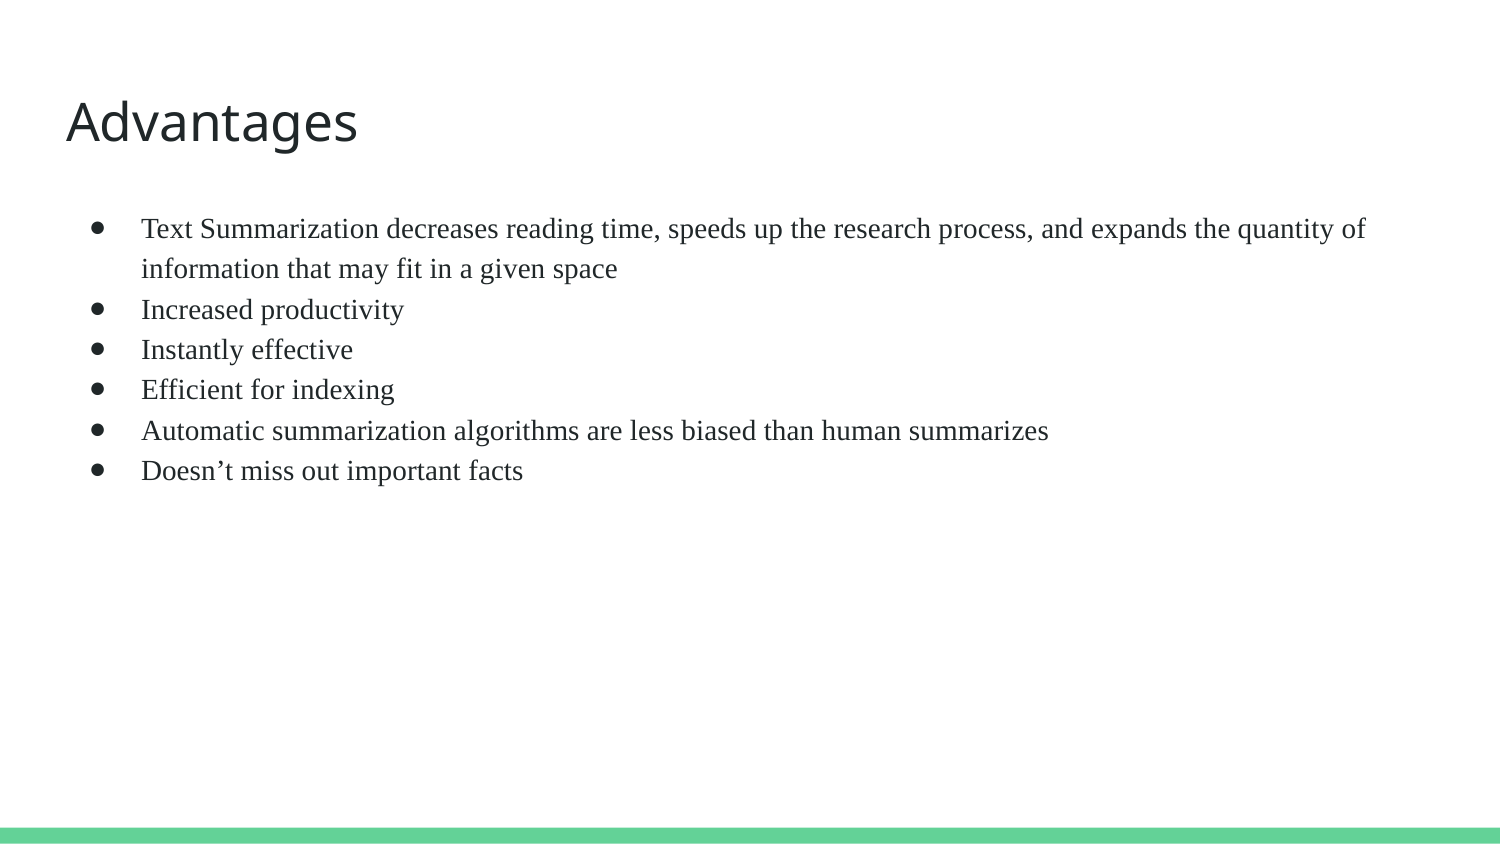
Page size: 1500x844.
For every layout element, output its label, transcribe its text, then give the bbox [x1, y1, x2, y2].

title Advantages [51, 72, 1449, 167]
list Text Summarization decreases reading time, speeds up the research process, and expands the quantity of information that may fit in a given space Increased productivity Instantly effective Efficient for indexing Automatic summarization algorithms are less biased than human summarizes Doesn’t miss out important facts [51, 189, 1449, 750]
